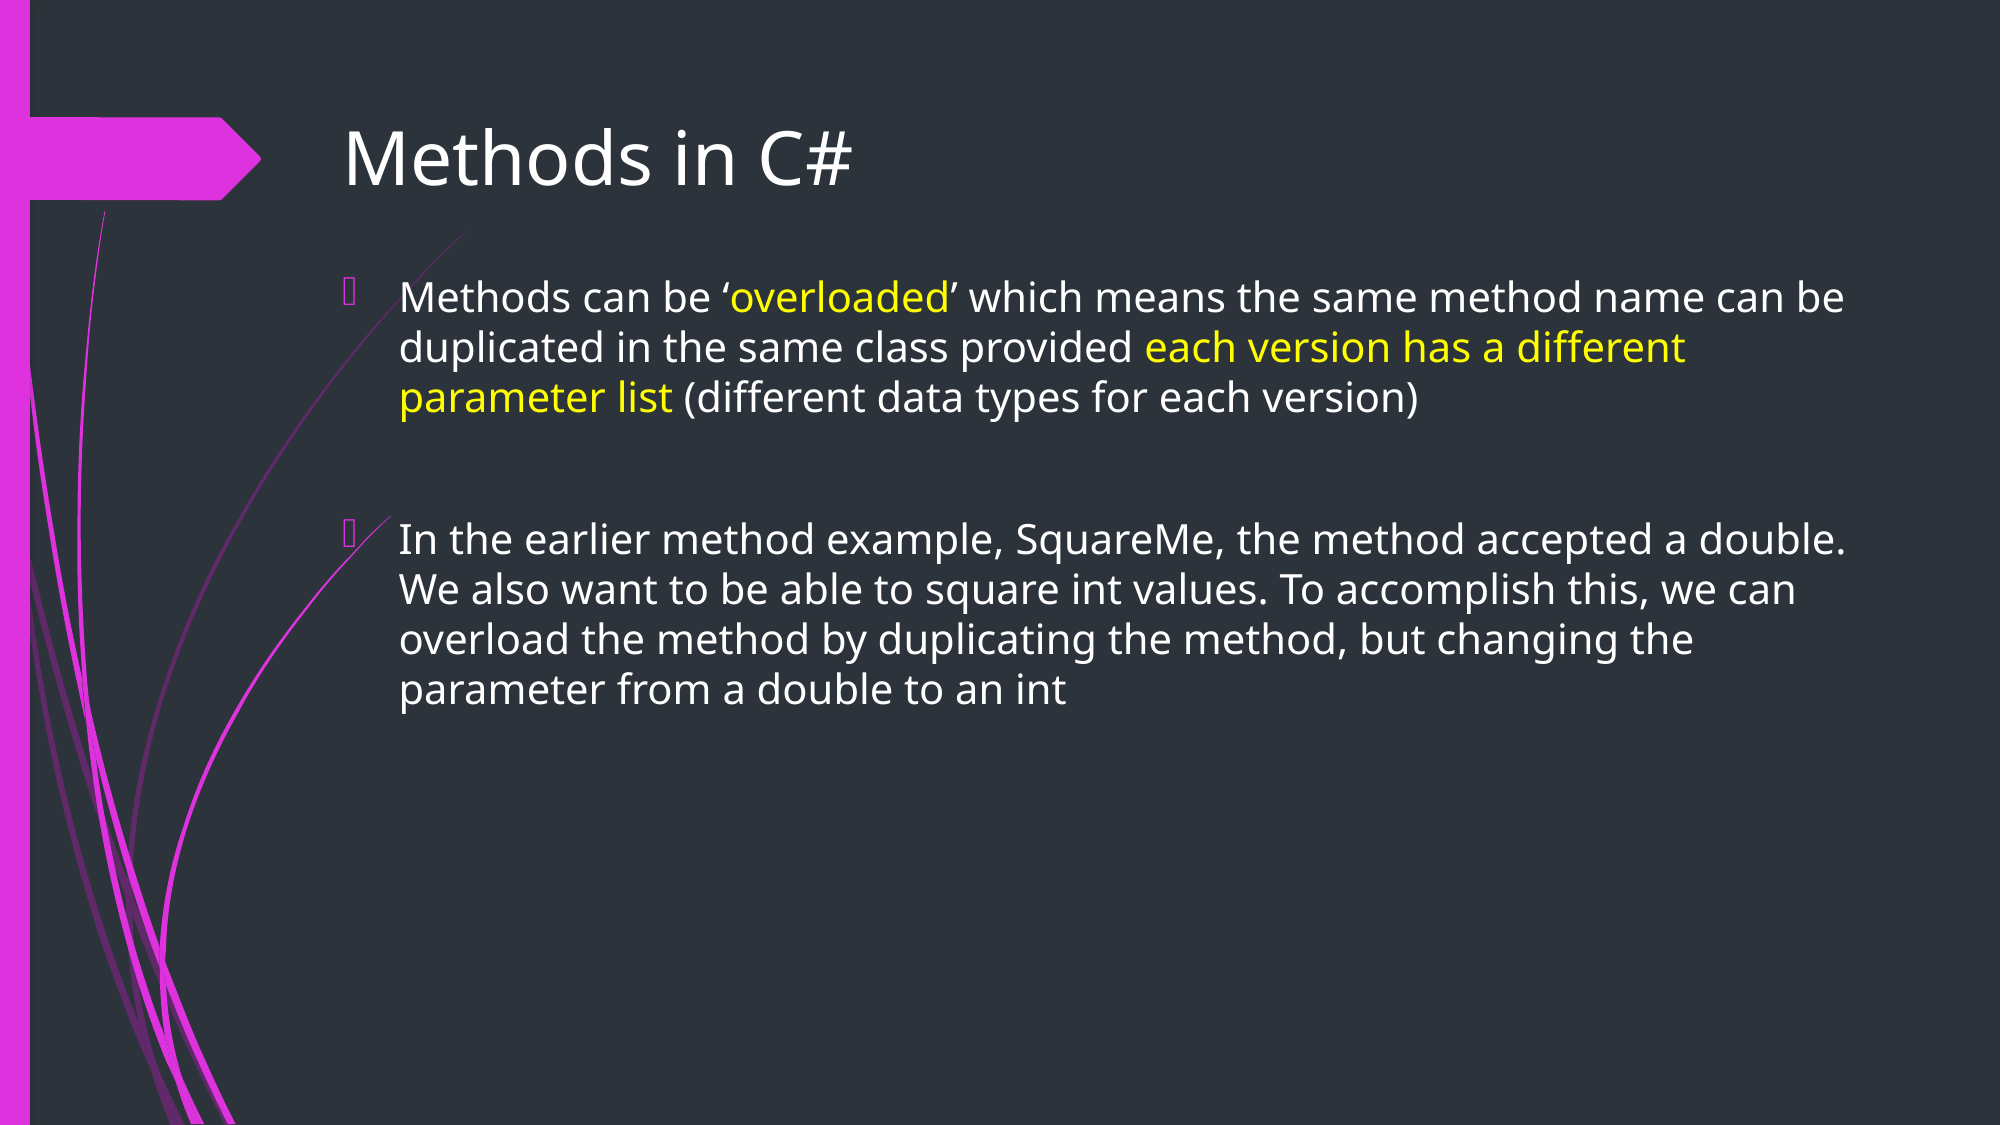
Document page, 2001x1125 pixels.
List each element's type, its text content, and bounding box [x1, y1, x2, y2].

title Methods in C# [327, 102, 1888, 262]
list Methods can be ‘overloaded’ which means the same method name can be duplicated in the same class provided each version has a different parameter list (different data types for each version) In the earlier method example, SquareMe, the method accepted a double. We also want to be able to square int values. To accomplish this, we can overload the method by duplicating the method, but changing the parameter from a double to an int [327, 262, 1888, 970]
